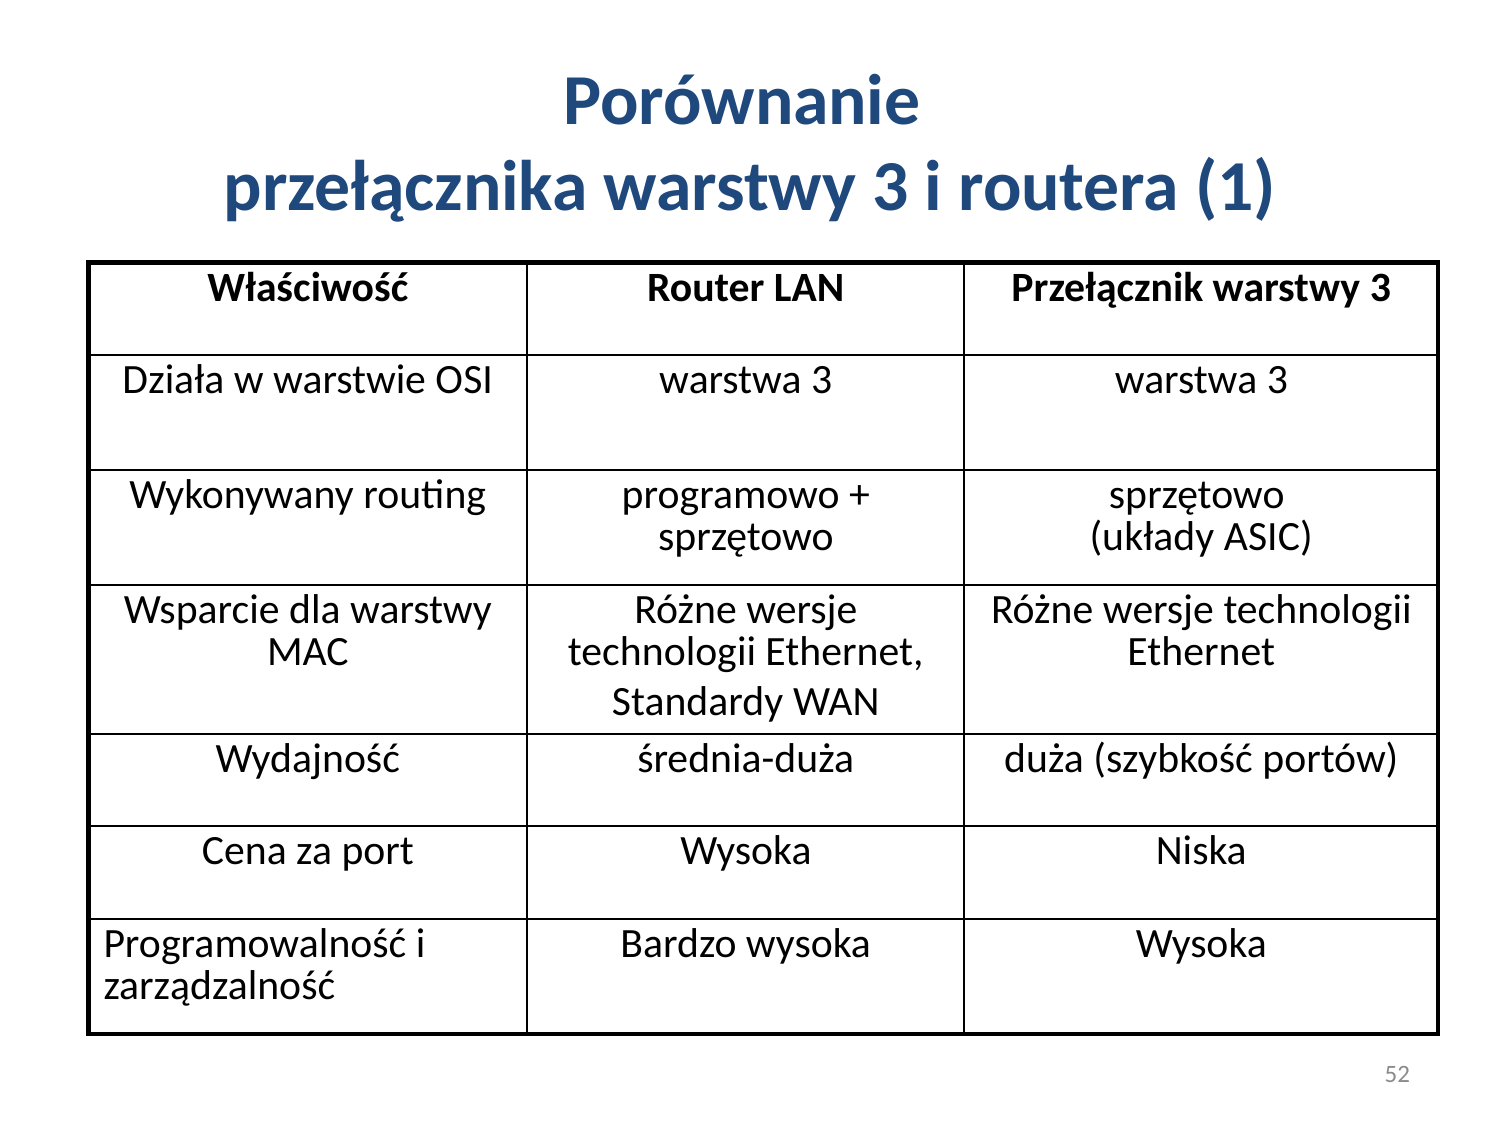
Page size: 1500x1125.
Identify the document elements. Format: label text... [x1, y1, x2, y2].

table_header Przełącznik warstwy 3 [965, 265, 1436, 354]
table_header Router LAN [528, 265, 963, 354]
table_cell Wydajność [91, 735, 526, 825]
table_cell warstwa 3 [528, 356, 963, 469]
table_cell Działa w warstwie OSI [91, 356, 526, 469]
table_cell Wsparcie dla warstwy MAC [91, 586, 526, 733]
table_cell Programowalność i zarządzalność [91, 920, 526, 1032]
table_cell Wysoka [528, 827, 963, 918]
table_cell duża (szybkość portów) [965, 735, 1436, 825]
table_cell Różne wersje technologii Ethernet, Standardy WAN [528, 586, 963, 733]
title Porównanie przełącznika warstwy 3 i routera (1) [75, 45, 1425, 233]
table_cell średnia-duża [528, 735, 963, 825]
table_header Właściwość [91, 265, 526, 354]
table_cell Cena za port [91, 827, 526, 918]
table_cell Bardzo wysoka [528, 920, 963, 1032]
table_cell Wysoka [965, 920, 1436, 1032]
table_cell Niska [965, 827, 1436, 918]
table_cell warstwa 3 [965, 356, 1436, 469]
table_cell sprzętowo (układy ASIC) [965, 471, 1436, 584]
table_cell Różne wersje technologii Ethernet [965, 586, 1436, 733]
slide_number 52 [1074, 1042, 1425, 1103]
table_cell Wykonywany routing [91, 471, 526, 584]
table_cell programowo + sprzętowo [528, 471, 963, 584]
